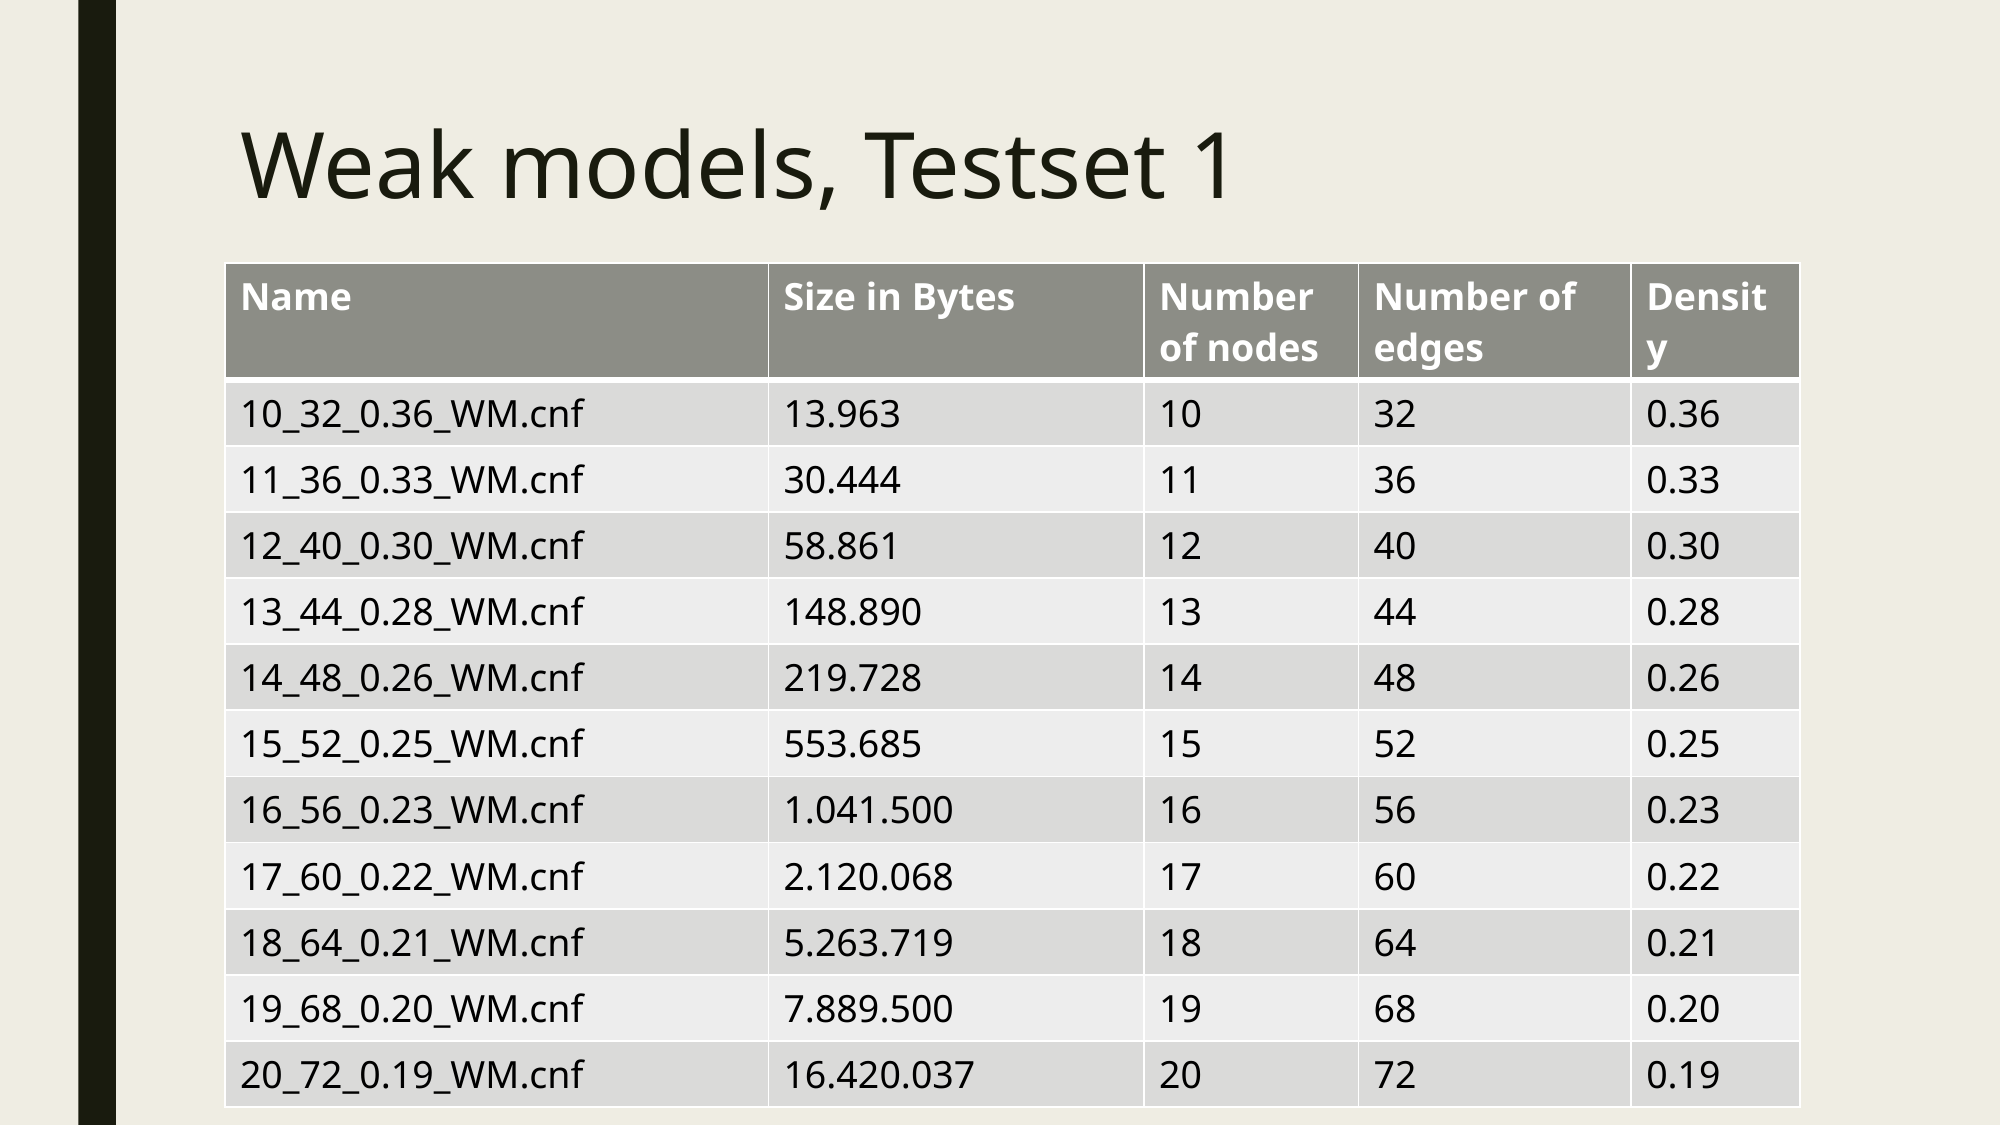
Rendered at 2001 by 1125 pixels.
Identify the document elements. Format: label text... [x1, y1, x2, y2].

table_header Number of edges [1359, 264, 1630, 377]
table_cell 0.33 [1632, 447, 1799, 511]
table_cell 15 [1145, 711, 1358, 776]
table_cell 16.420.037 [769, 1042, 1143, 1106]
table_cell 0.26 [1632, 645, 1799, 709]
table_cell 148.890 [769, 579, 1143, 643]
table_cell 12_40_0.30_WM.cnf [226, 513, 768, 577]
table_cell 219.728 [769, 645, 1143, 709]
table_cell 19 [1145, 976, 1358, 1040]
table_cell 16_56_0.23_WM.cnf [226, 777, 768, 842]
table_cell 40 [1359, 513, 1630, 577]
table_cell 12 [1145, 513, 1358, 577]
title Weak models, Testset 1 [225, 112, 1800, 262]
table_cell 0.22 [1632, 843, 1799, 908]
table_header Number of nodes [1145, 264, 1358, 377]
table_cell 60 [1359, 843, 1630, 908]
table_cell 17_60_0.22_WM.cnf [226, 843, 768, 908]
table_cell 18 [1145, 910, 1358, 974]
table_cell 0.21 [1632, 910, 1799, 974]
table_cell 13.963 [769, 383, 1143, 445]
table_cell 14_48_0.26_WM.cnf [226, 645, 768, 709]
table_cell 20 [1145, 1042, 1358, 1106]
table_cell 30.444 [769, 447, 1143, 511]
table_cell 0.25 [1632, 711, 1799, 776]
table_cell 15_52_0.25_WM.cnf [226, 711, 768, 776]
table_cell 0.30 [1632, 513, 1799, 577]
table_cell 0.20 [1632, 976, 1799, 1040]
table_cell 0.23 [1632, 777, 1799, 842]
table_cell 10 [1145, 383, 1358, 445]
table_cell 553.685 [769, 711, 1143, 776]
table_cell 32 [1359, 383, 1630, 445]
table_header Size in Bytes [769, 264, 1143, 377]
table_cell 68 [1359, 976, 1630, 1040]
table_cell 58.861 [769, 513, 1143, 577]
table_cell 13_44_0.28_WM.cnf [226, 579, 768, 643]
table_cell 64 [1359, 910, 1630, 974]
table_cell 13 [1145, 579, 1358, 643]
table_cell 48 [1359, 645, 1630, 709]
table_cell 16 [1145, 777, 1358, 842]
table_cell 1.041.500 [769, 777, 1143, 842]
table_cell 10_32_0.36_WM.cnf [226, 383, 768, 445]
table_cell 20_72_0.19_WM.cnf [226, 1042, 768, 1106]
table_cell 44 [1359, 579, 1630, 643]
table_cell 11 [1145, 447, 1358, 511]
table_cell 72 [1359, 1042, 1630, 1106]
table_cell 7.889.500 [769, 976, 1143, 1040]
table_cell 2.120.068 [769, 843, 1143, 908]
table_cell 0.19 [1632, 1042, 1799, 1106]
table_header Name [226, 264, 768, 377]
table_header Density [1632, 264, 1799, 377]
table_cell 0.28 [1632, 579, 1799, 643]
table_cell 0.36 [1632, 383, 1799, 445]
table_cell 11_36_0.33_WM.cnf [226, 447, 768, 511]
table_cell 17 [1145, 843, 1358, 908]
table_cell 19_68_0.20_WM.cnf [226, 976, 768, 1040]
table_cell 36 [1359, 447, 1630, 511]
table_cell 18_64_0.21_WM.cnf [226, 910, 768, 974]
table_cell 14 [1145, 645, 1358, 709]
table_cell 5.263.719 [769, 910, 1143, 974]
table_cell 52 [1359, 711, 1630, 776]
table_cell 56 [1359, 777, 1630, 842]
